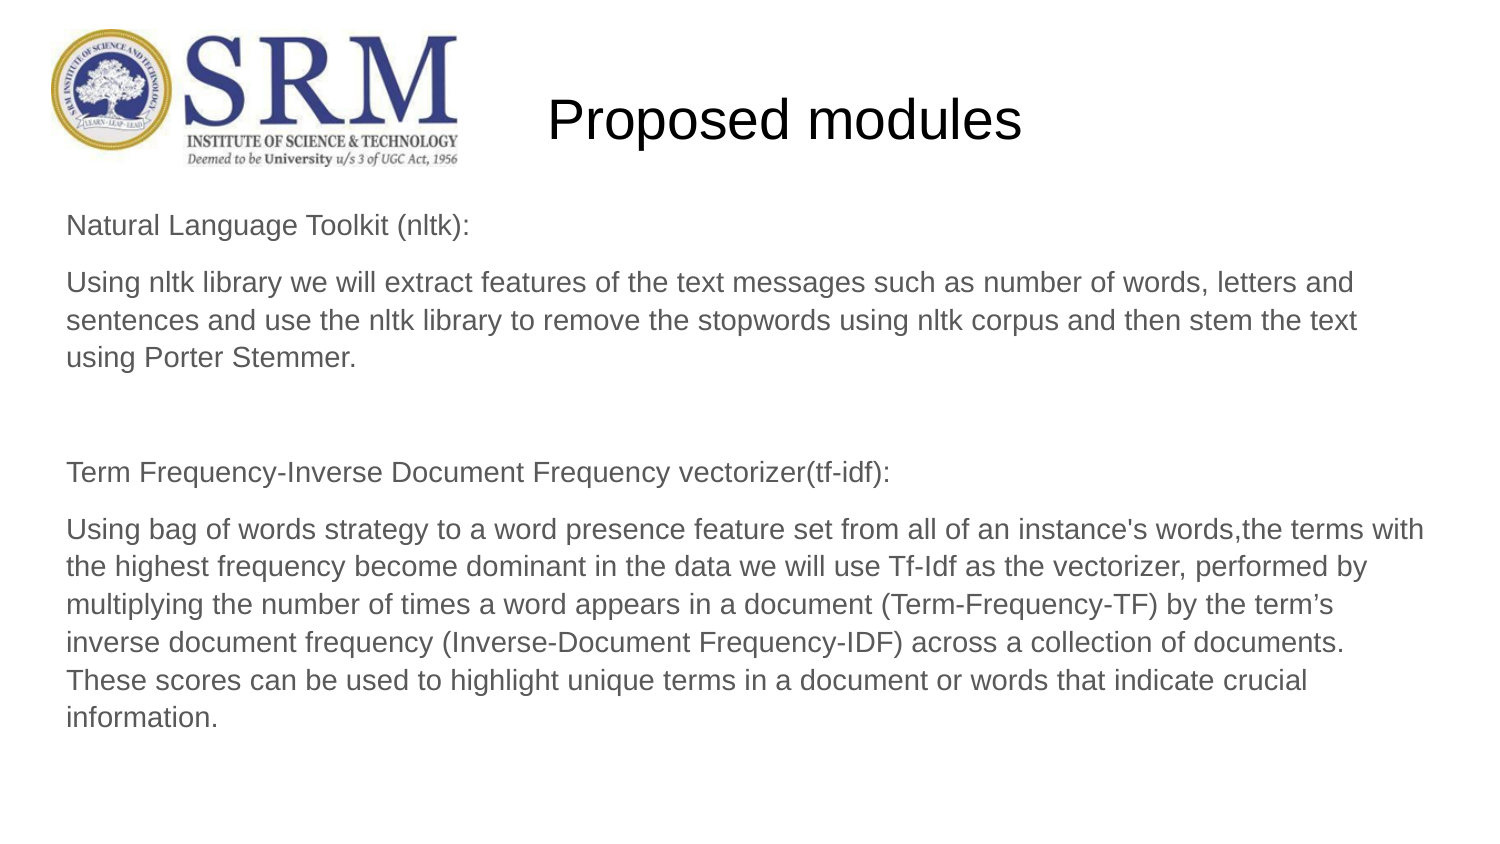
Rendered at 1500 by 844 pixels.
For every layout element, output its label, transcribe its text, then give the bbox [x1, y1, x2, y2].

title Proposed modules [462, 72, 1449, 167]
picture [50, 29, 458, 168]
list Natural Language Toolkit (nltk): Using nltk library we will extract features of the text messages such as number of words, letters and sentences and use the nltk library to remove the stopwords using nltk corpus and then stem the text using Porter Stemmer. Term Frequency-Inverse Document Frequency vectorizer(tf-idf): Using bag of words strategy to a word presence feature set from all of an instance's words,the terms with the highest frequency become dominant in the data we will use Tf-Idf as the vectorizer, performed by multiplying the number of times a word appears in a document (Term-Frequency-TF) by the term’s inverse document frequency (Inverse-Document Frequency-IDF) across a collection of documents. These scores can be used to highlight unique terms in a document or words that indicate crucial information. [51, 189, 1449, 750]
